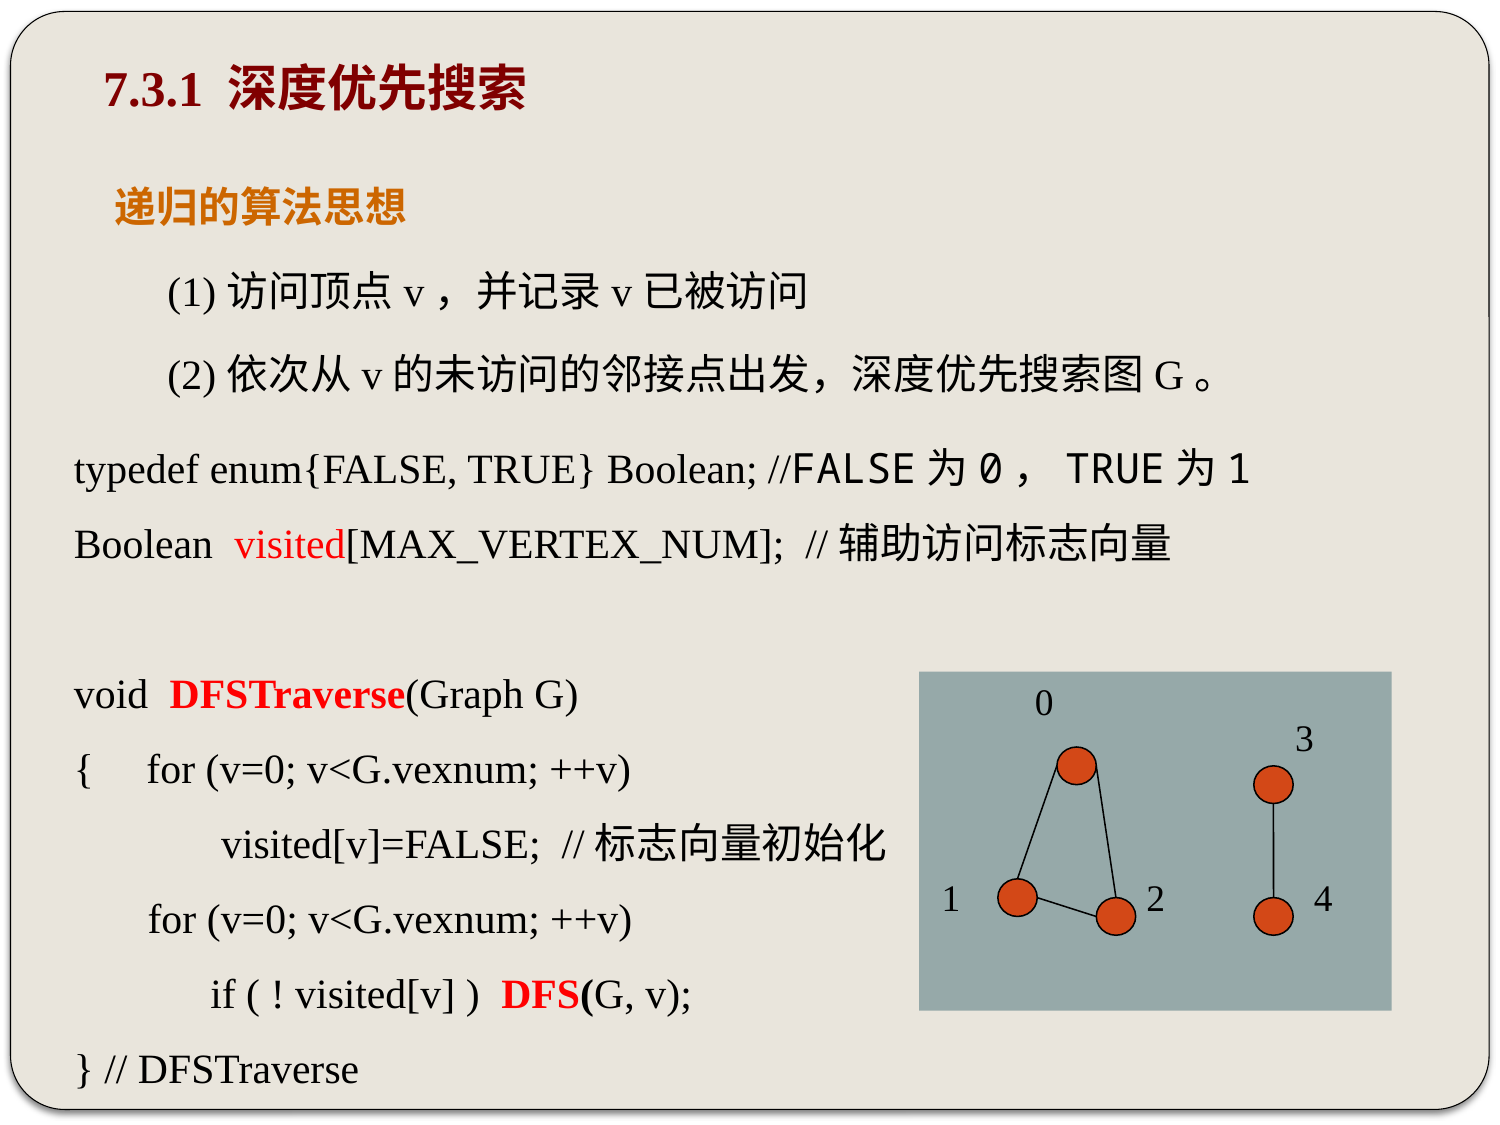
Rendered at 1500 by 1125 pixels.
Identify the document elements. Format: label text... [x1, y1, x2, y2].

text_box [918, 670, 1412, 1011]
text_box typedef enum{FALSE, TRUE} Boolean; //FALSE为0，TRUE为1 Boolean visited[MAX_VERTEX_NUM]; //辅助访问标志向量 void DFSTraverse(Graph G) { for (v=0; v<G.vexnum; ++v) visited[v]=FALSE; //标志向量初始化 for (v=0; v<G.vexnum; ++v) if ( ! visited[v] ) DFS(G, v); } // DFSTraverse [59, 409, 1441, 1100]
text_box 递归的算法思想 (1)访问顶点v，并记录v已被访问 (2)依次从v的未访问的邻接点出发，深度优先搜索图G。 [100, 148, 1438, 409]
text_box 7.3.1 深度优先搜索 [88, 42, 1364, 131]
